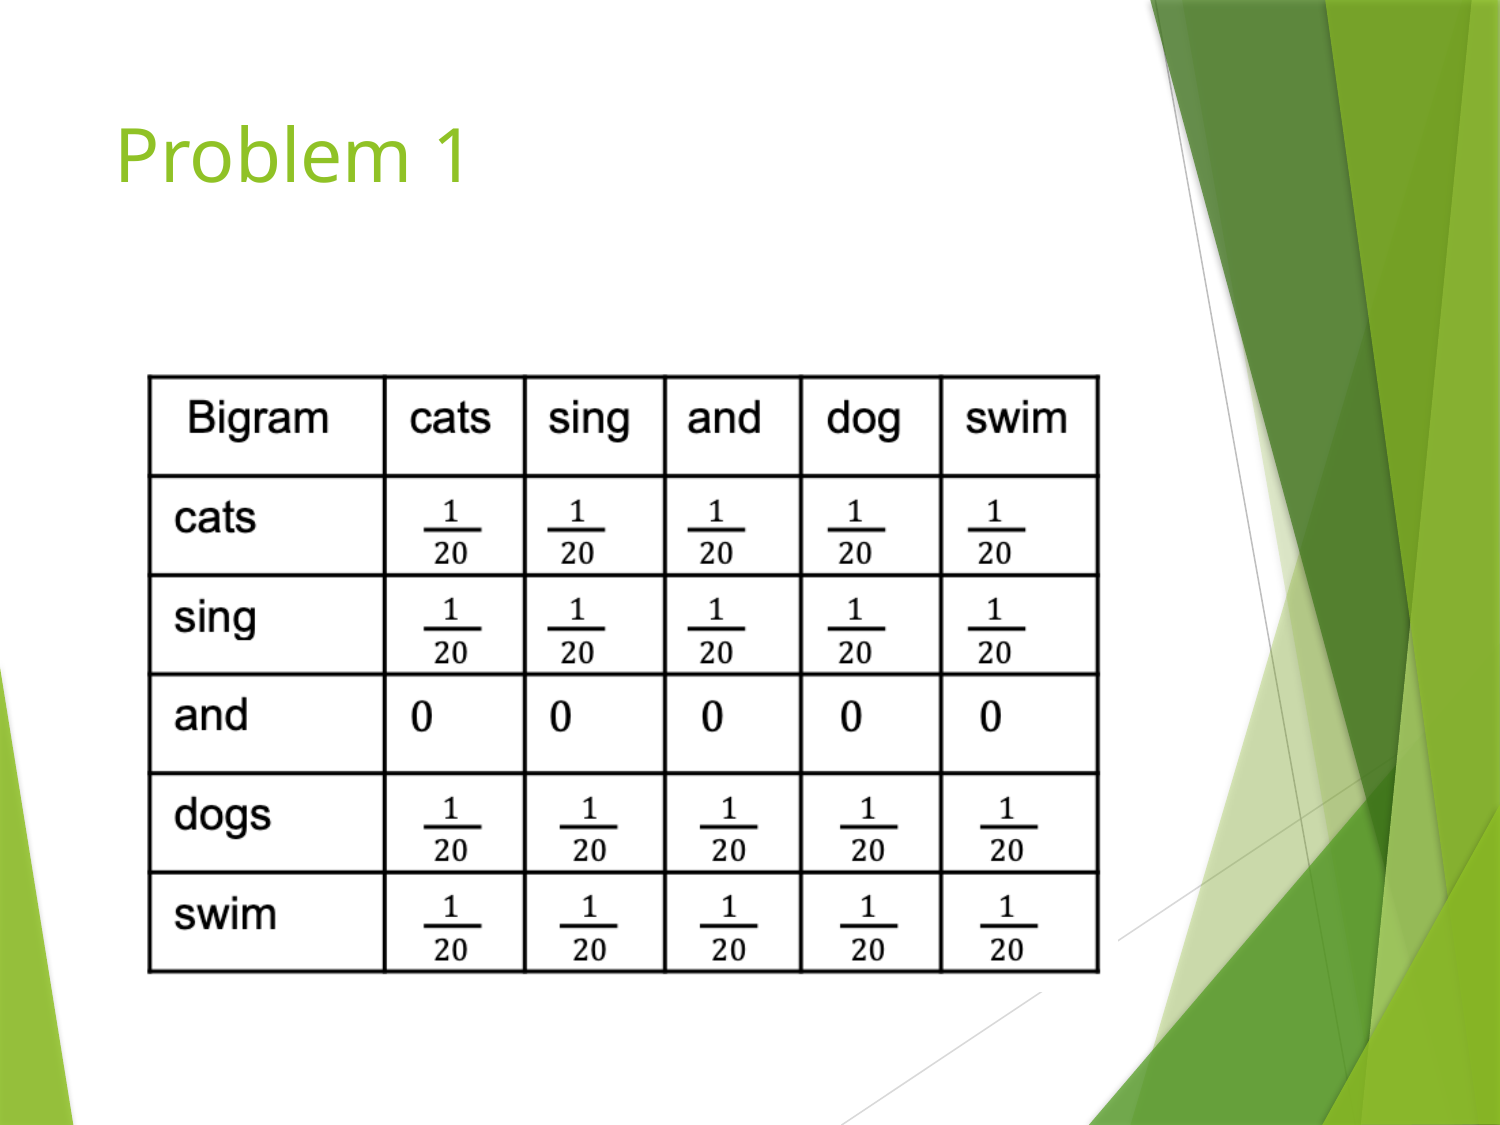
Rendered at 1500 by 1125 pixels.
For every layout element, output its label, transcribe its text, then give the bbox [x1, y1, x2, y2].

title Problem 1 [99, 99, 1142, 317]
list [122, 353, 1119, 992]
